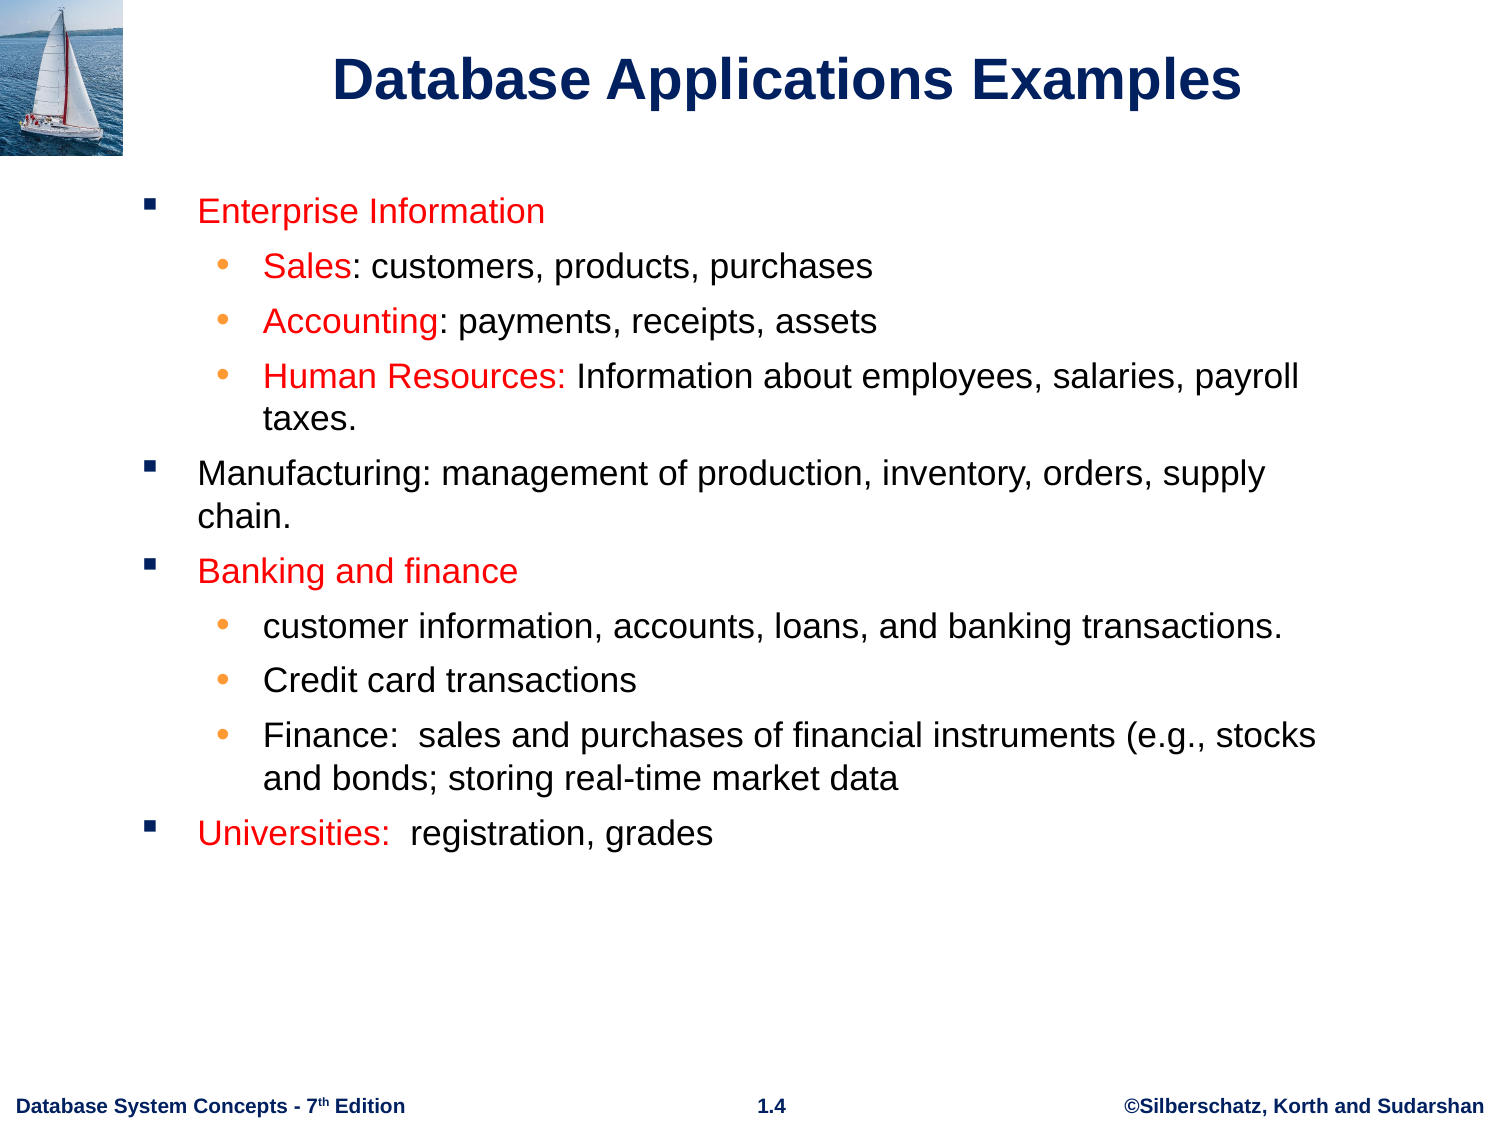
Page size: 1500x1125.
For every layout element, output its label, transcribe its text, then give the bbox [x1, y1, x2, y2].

list Enterprise Information Sales: customers, products, purchases Accounting: payments, receipts, assets Human Resources: Information about employees, salaries, payroll taxes. Manufacturing: management of production, inventory, orders, supply chain. Banking and finance customer information, accounts, loans, and banking transactions. Credit card transactions Finance: sales and purchases of financial instruments (e.g., stocks and bonds; storing real-time market data Universities: registration, grades [126, 180, 1369, 978]
picture [0, 0, 123, 156]
title Database Applications Examples [125, 18, 1452, 120]
